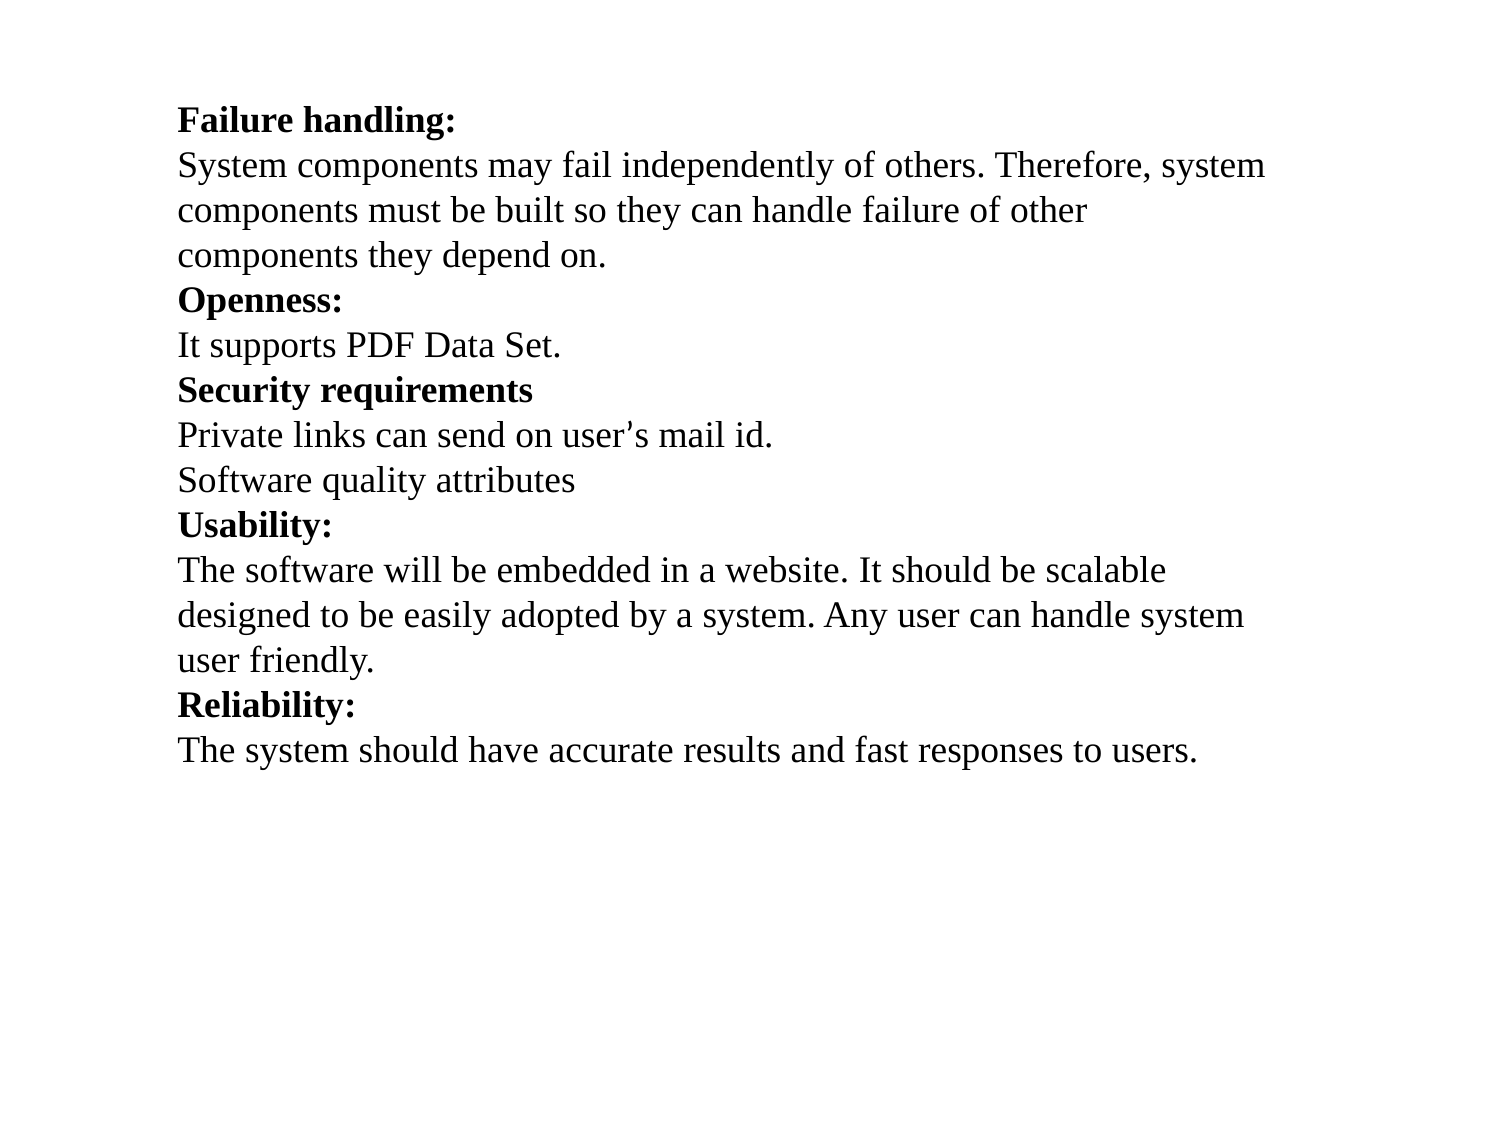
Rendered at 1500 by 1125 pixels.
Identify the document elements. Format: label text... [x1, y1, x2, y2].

text_box Failure handling: System components may fail independently of others. Therefore, system components must be built so they can handle failure of other components they depend on. Openness: It supports PDF Data Set. Security requirements Private links can send on user’s mail id. Software quality attributes Usability: The software will be embedded in a website. It should be scalable designed to be easily adopted by a system. Any user can handle system user friendly. Reliability: The system should have accurate results and fast responses to users. [162, 87, 1288, 818]
